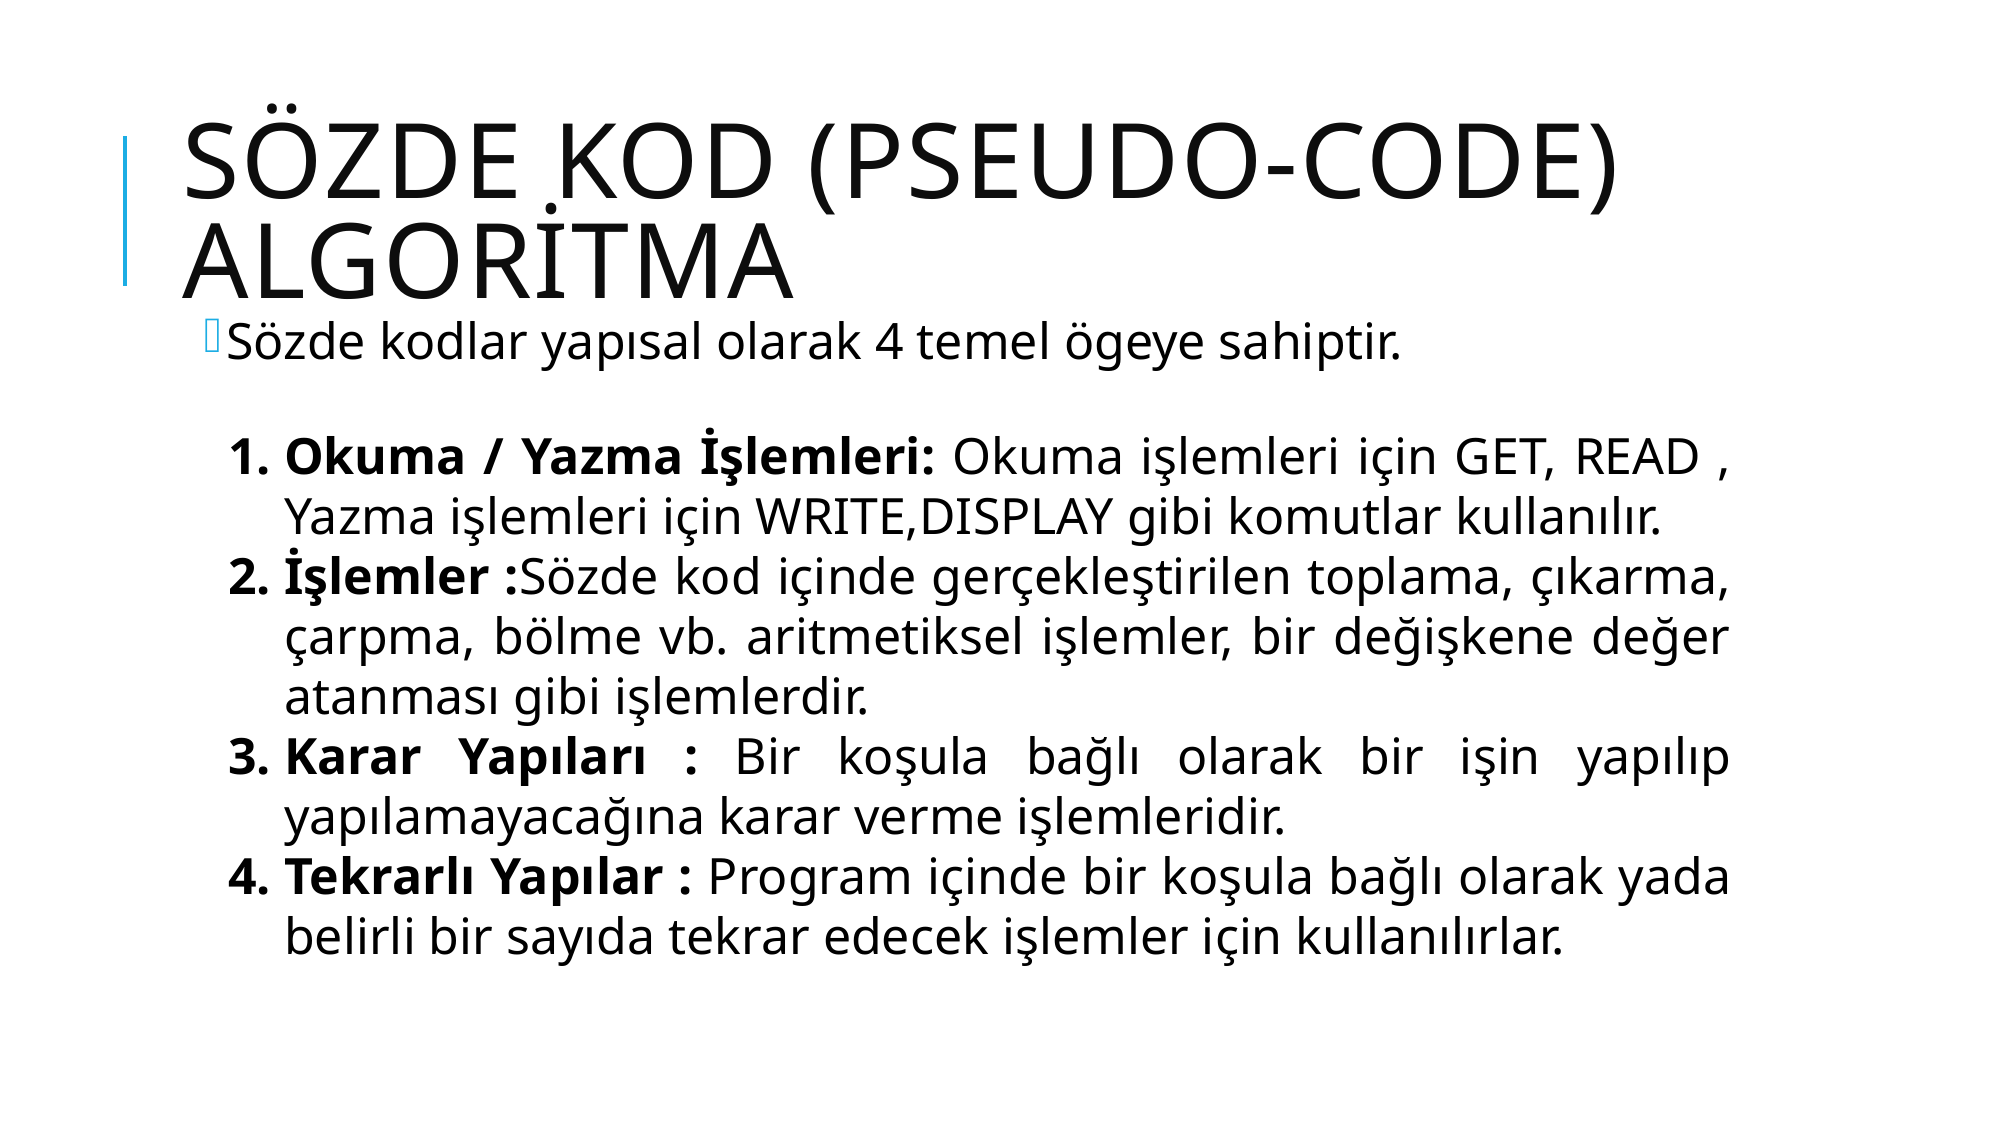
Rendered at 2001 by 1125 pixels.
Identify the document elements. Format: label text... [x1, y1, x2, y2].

list Sözde kodlar yapısal olarak 4 temel ögeye sahiptir. [175, 308, 1826, 407]
title SÖZDE KOD (pseudo-code) ALGORİTMA [168, 96, 1763, 342]
text_box Okuma / Yazma İşlemleri: Okuma işlemleri için GET, READ , Yazma işlemleri için WRITE,DISPLAY gibi komutlar kullanılır. İşlemler :Sözde kod içinde gerçekleştirilen toplama, çıkarma, çarpma, bölme vb. aritmetiksel işlemler, bir değişkene değer atanması gibi işlemlerdir. Karar Yapıları : Bir koşula bağlı olarak bir işin yapılıp yapılamayacağına karar verme işlemleridir. Tekrarlı Yapılar : Program içinde bir koşula bağlı olarak yada belirli bir sayıda tekrar edecek işlemler için kullanılırlar. [138, 416, 1747, 972]
